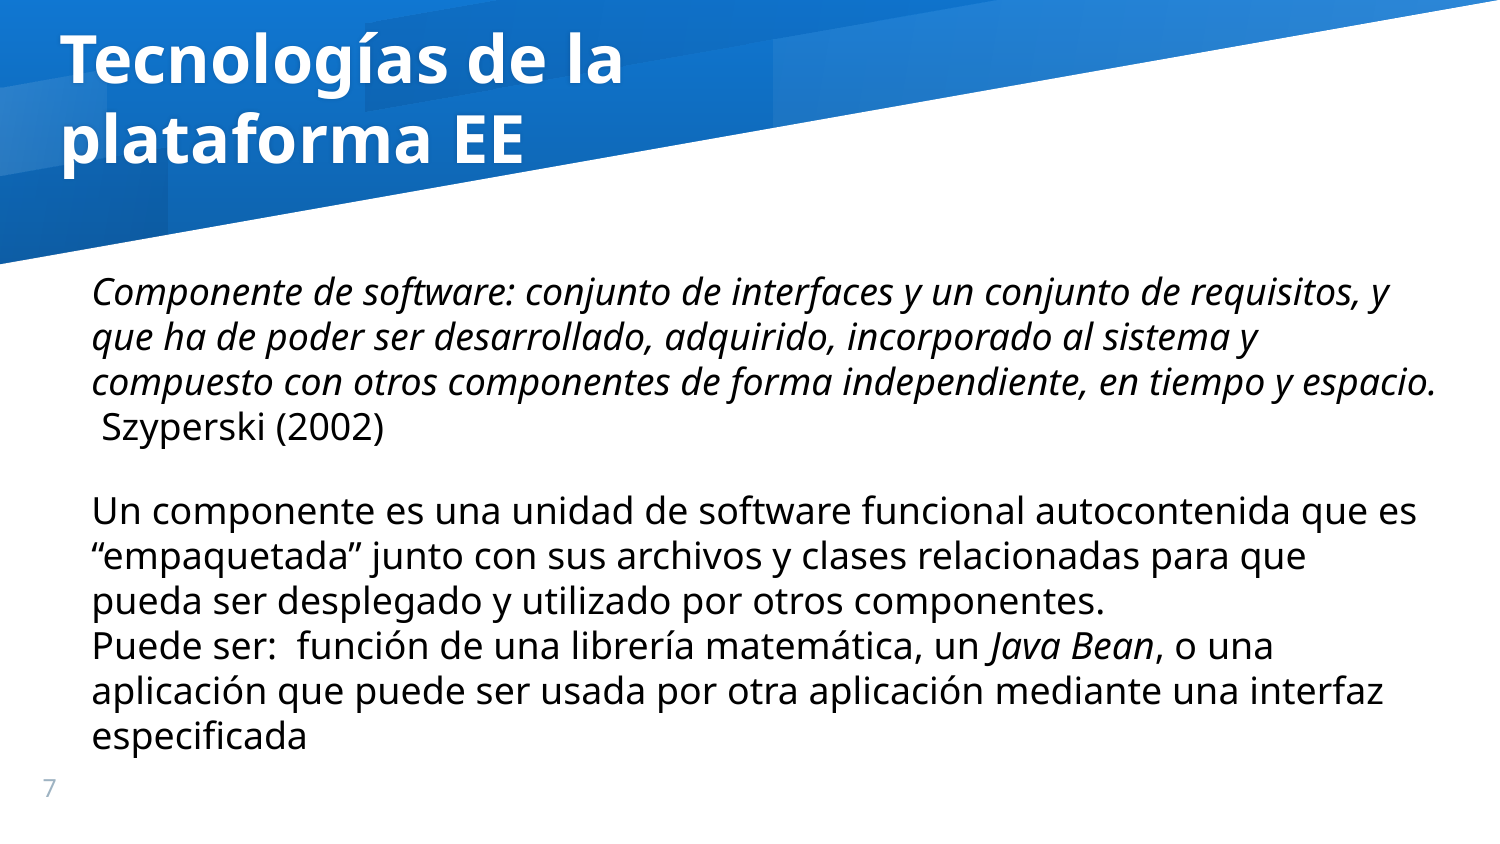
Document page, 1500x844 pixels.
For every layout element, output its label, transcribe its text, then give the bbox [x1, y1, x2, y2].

text_box Un componente es una unidad de software funcional autocontenida que es “empaquetada” junto con sus archivos y clases relacionadas para que pueda ser desplegado y utilizado por otros componentes. Puede ser: función de una librería matemática, un Java Bean, o una aplicación que puede ser usada por otra aplicación mediante una interfaz especificada [76, 472, 1439, 792]
slide_number ‹#› [42, 766, 122, 807]
title Tecnologías de la plataforma EE [59, 19, 960, 175]
text_box Componente de software: conjunto de interfaces y un conjunto de requisitos, y que ha de poder ser desarrollado, adquirido, incorporado al sistema y compuesto con otros componentes de forma independiente, en tiempo y espacio. Szyperski (2002) [76, 253, 1458, 491]
